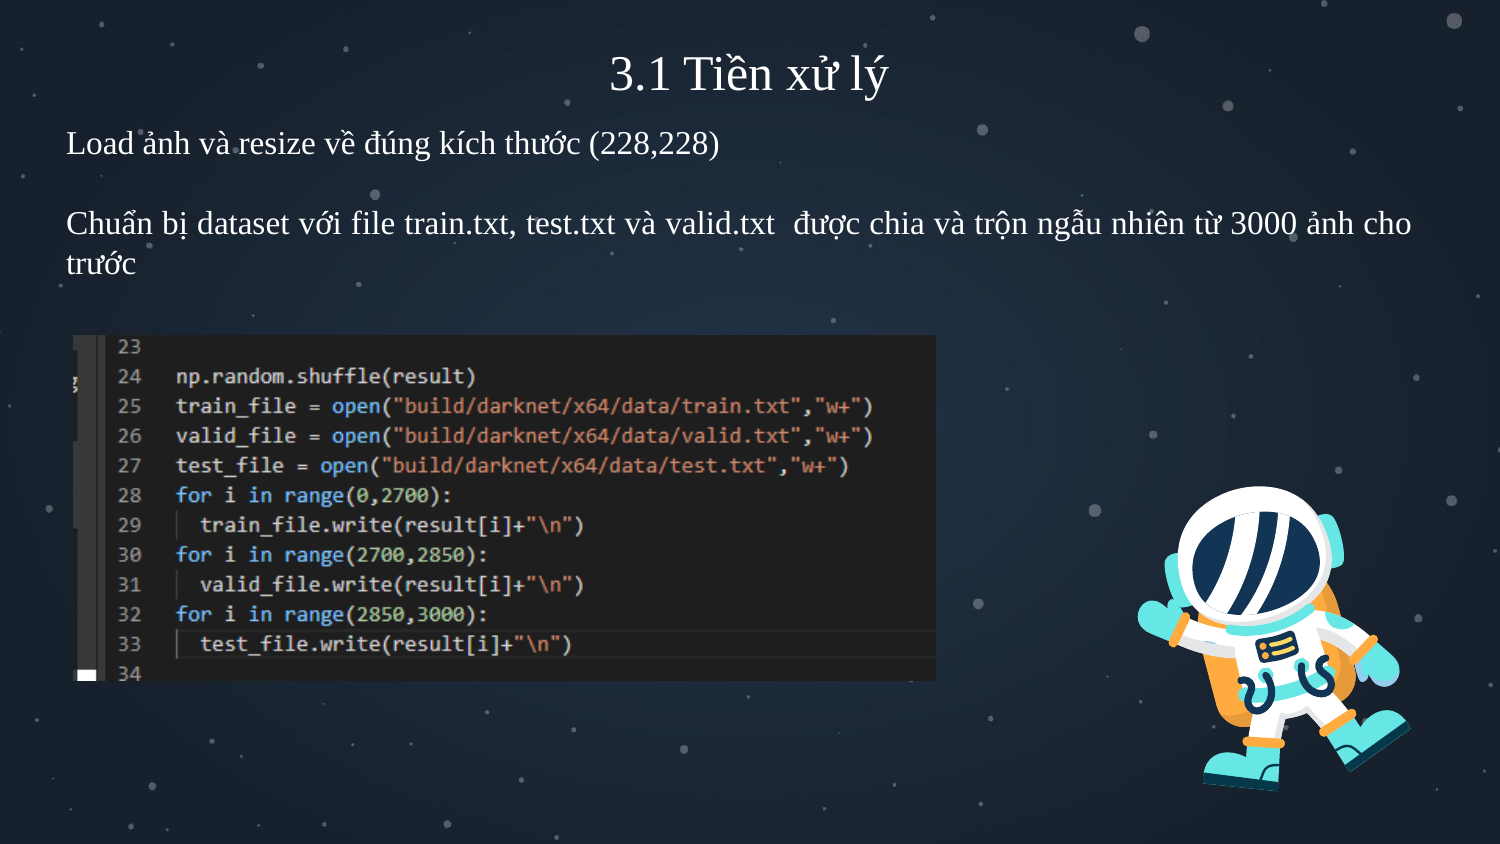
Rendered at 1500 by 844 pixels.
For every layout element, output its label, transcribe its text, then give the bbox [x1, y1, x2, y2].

list Load ảnh và resize về đúng kích thước (228,228) Chuẩn bị dataset với file train.txt, test.txt và valid.txt được chia và trộn ngẫu nhiên từ 3000 ảnh cho trước [51, 120, 1430, 819]
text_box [1129, 485, 1411, 792]
title 3.1 Tiền xử lý [51, 25, 1449, 120]
picture [0, 0, 1500, 844]
